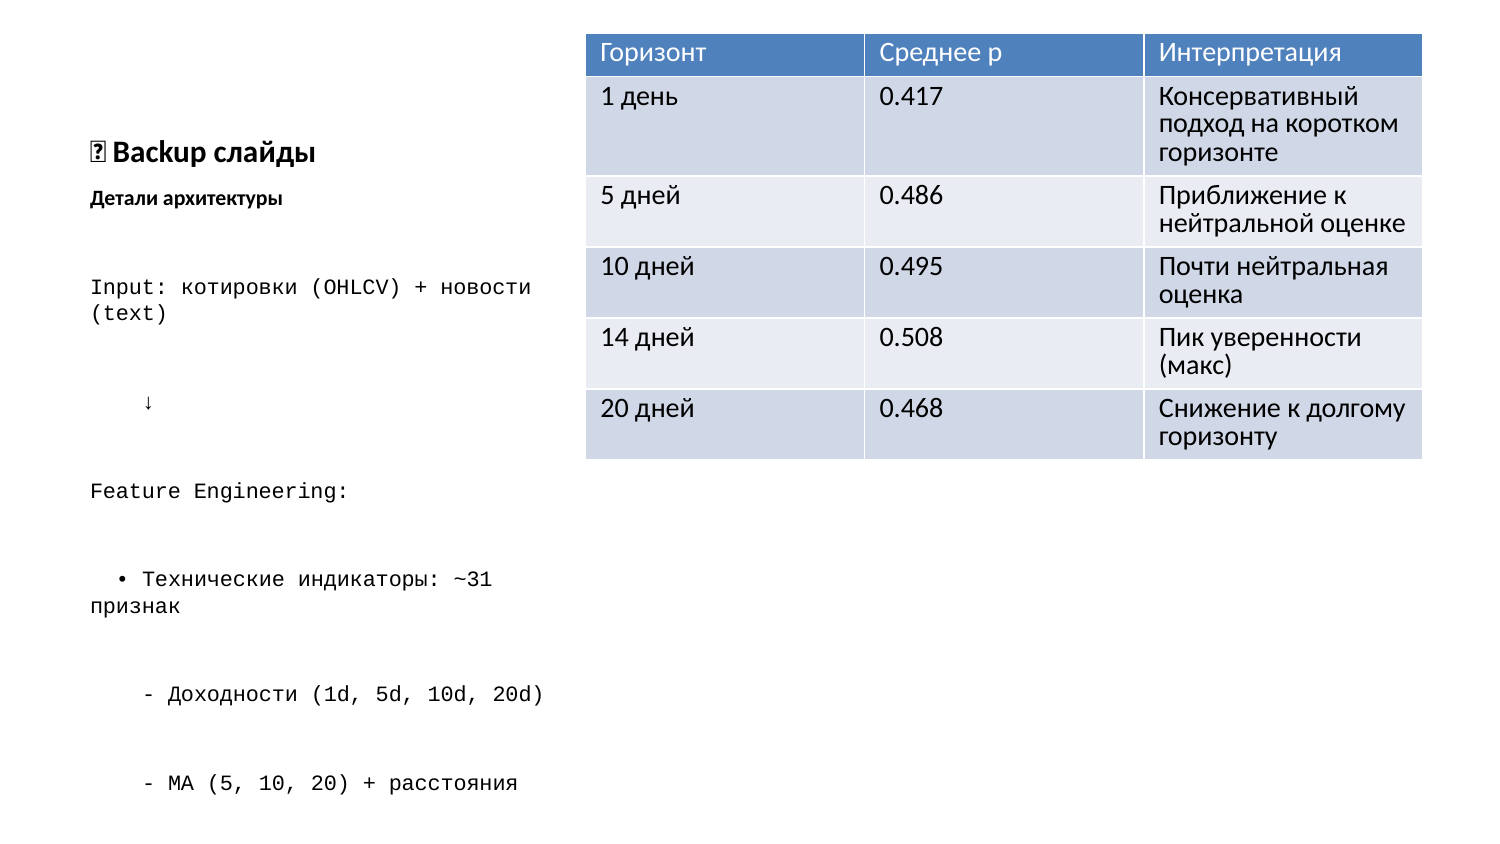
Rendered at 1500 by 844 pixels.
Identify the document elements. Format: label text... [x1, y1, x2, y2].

table_header Интерпретация [1145, 34, 1422, 76]
table_cell Пик уверенности (макс) [1145, 319, 1422, 388]
table_cell Консервативный подход на коротком горизонте [1145, 77, 1422, 175]
table_cell 14 дней [586, 319, 864, 388]
table_header Среднее p [865, 34, 1143, 76]
table_header Горизонт [586, 34, 864, 76]
table_cell 0.495 [865, 248, 1143, 317]
title 📎 Backup слайды [75, 33, 569, 176]
table_cell 20 дней [586, 390, 864, 459]
table_cell 0.508 [865, 319, 1143, 388]
list Детали архитектуры Input: котировки (OHLCV) + новости (text) ↓ Feature Engineering: • Технические индикаторы: ~31 признак - Доходности (1d, 5d, 10d, 20d) - MA (5, 10, 20) + расстояния - RSI, MACD, Bollinger Bands - Волатильность, тренд, объем • Новости: - Количество по дням - Агрегация по периодам ↓ 20 моделей LightGBM (по одной на горизонт) ↓ Output: p₁, p₂, ..., p₂₀ ∈ [0, 1] Поведение по горизонтам (реальные данные - 2,845 предсказаний) [75, 176, 569, 754]
table_cell 0.486 [865, 177, 1143, 246]
table_cell Снижение к долгому горизонту [1145, 390, 1422, 459]
table_cell 1 день [586, 77, 864, 175]
table_cell Почти нейтральная оценка [1145, 248, 1422, 317]
table_cell Приближение к нейтральной оценке [1145, 177, 1422, 246]
table_cell 0.417 [865, 77, 1143, 175]
table_cell 0.468 [865, 390, 1143, 459]
table_cell 10 дней [586, 248, 864, 317]
table_cell 5 дней [586, 177, 864, 246]
